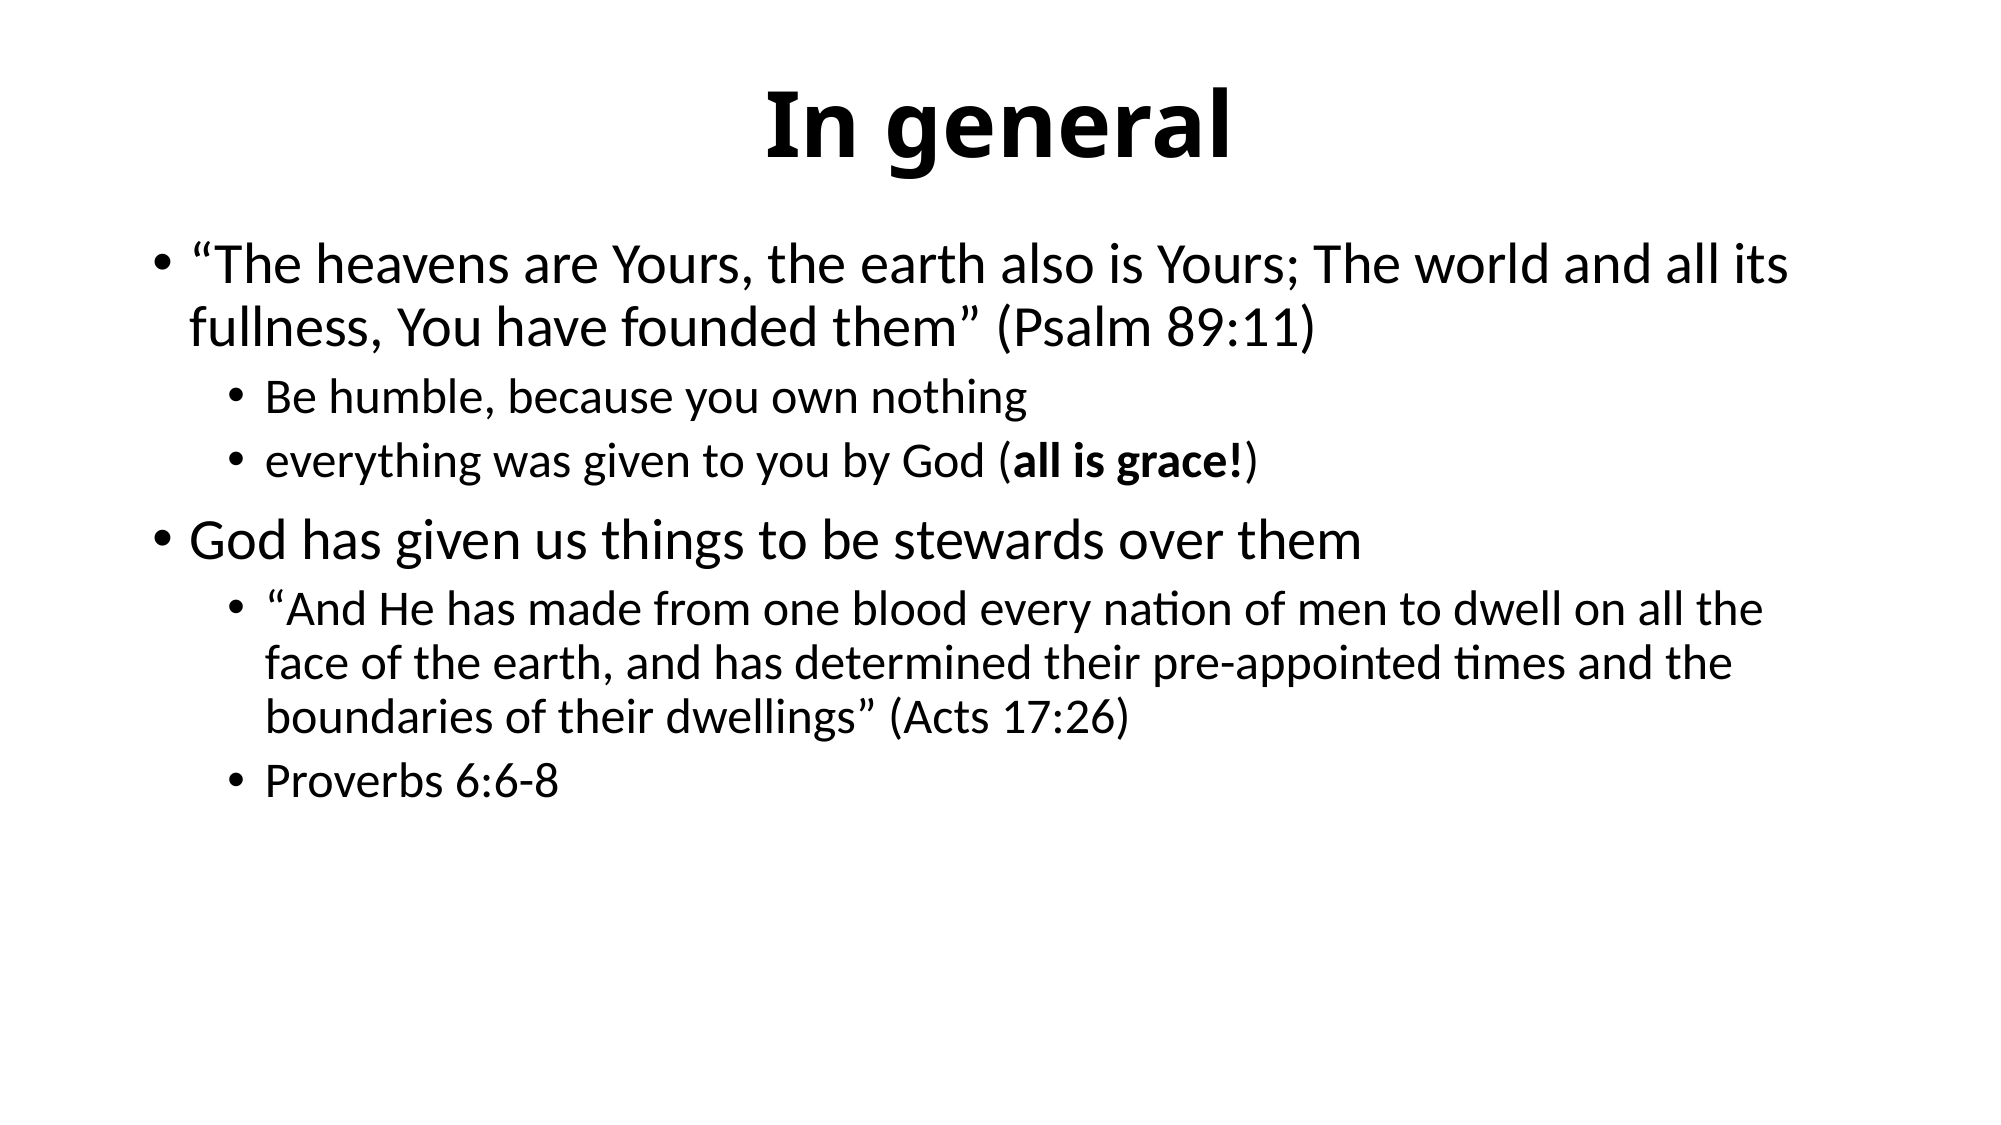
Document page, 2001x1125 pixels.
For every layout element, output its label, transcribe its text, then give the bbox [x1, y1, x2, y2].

title In general [137, 59, 1863, 197]
list “The heavens are Yours, the earth also is Yours; The world and all its fullness, You have founded them” (Psalm 89:11) Be humble, because you own nothing everything was given to you by God (all is grace!) God has given us things to be stewards over them “And He has made from one blood every nation of men to dwell on all the face of the earth, and has determined their pre-appointed times and the boundaries of their dwellings” (Acts 17:26) Proverbs 6:6-8 [137, 226, 1863, 1014]
